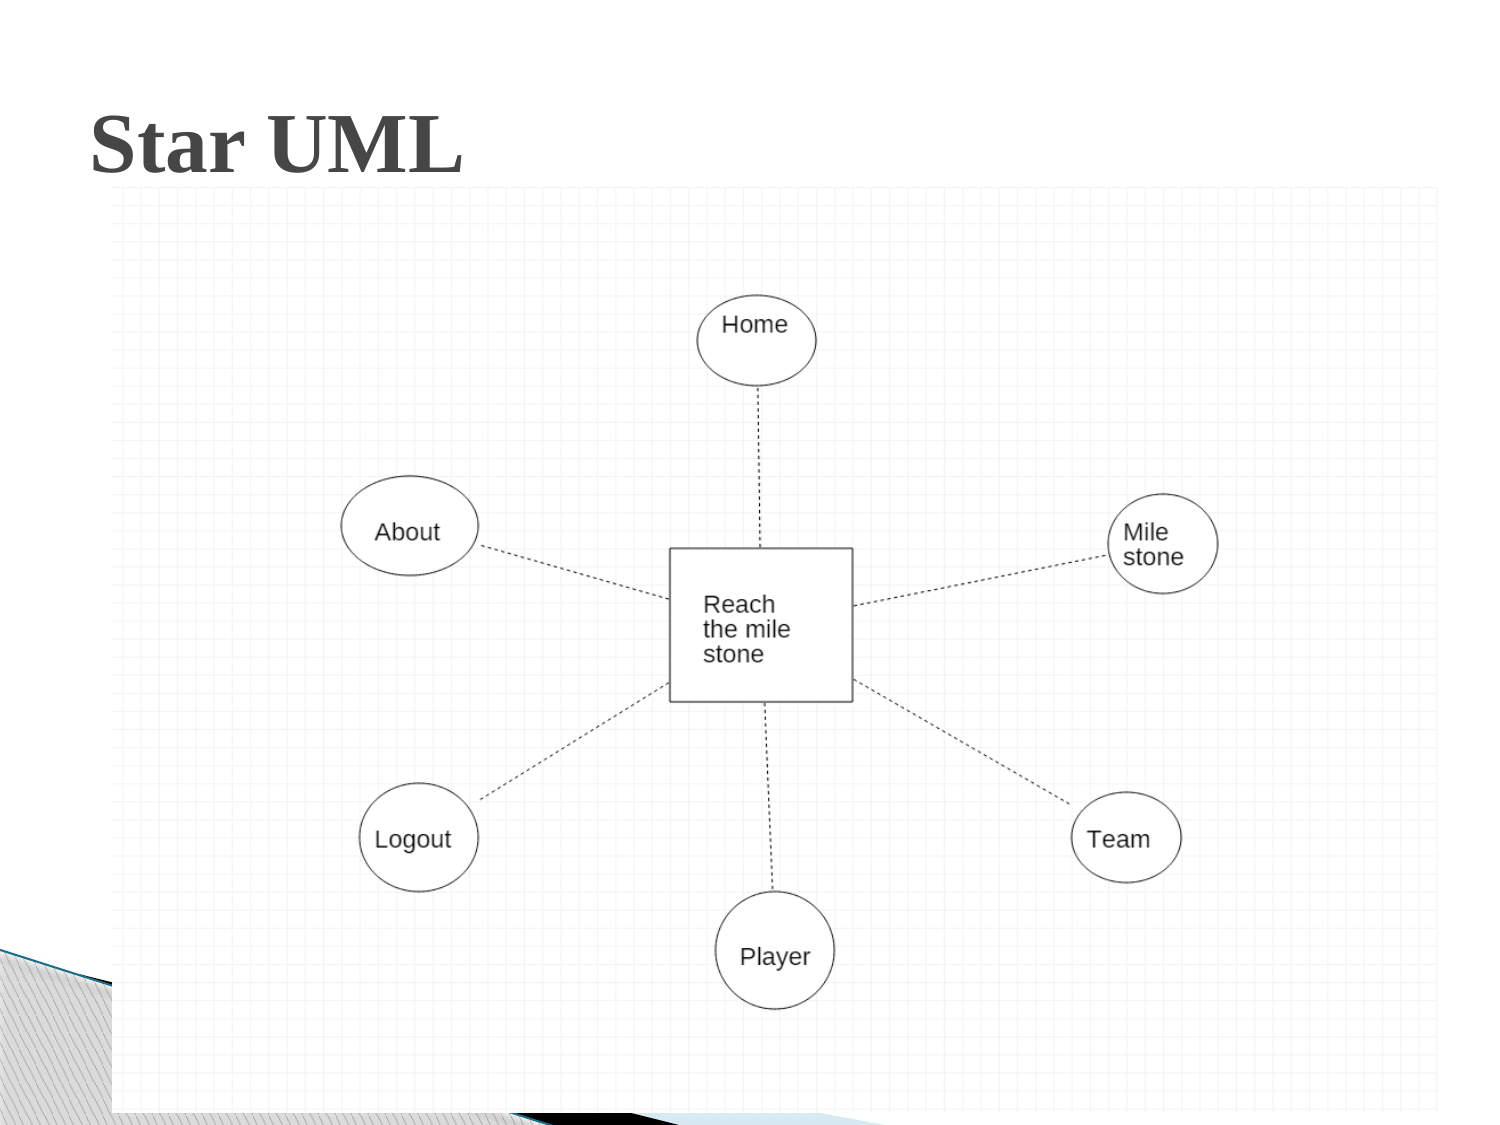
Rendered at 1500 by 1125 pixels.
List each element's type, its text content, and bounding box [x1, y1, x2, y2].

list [112, 187, 1438, 1113]
title Star UML [75, 45, 1425, 233]
